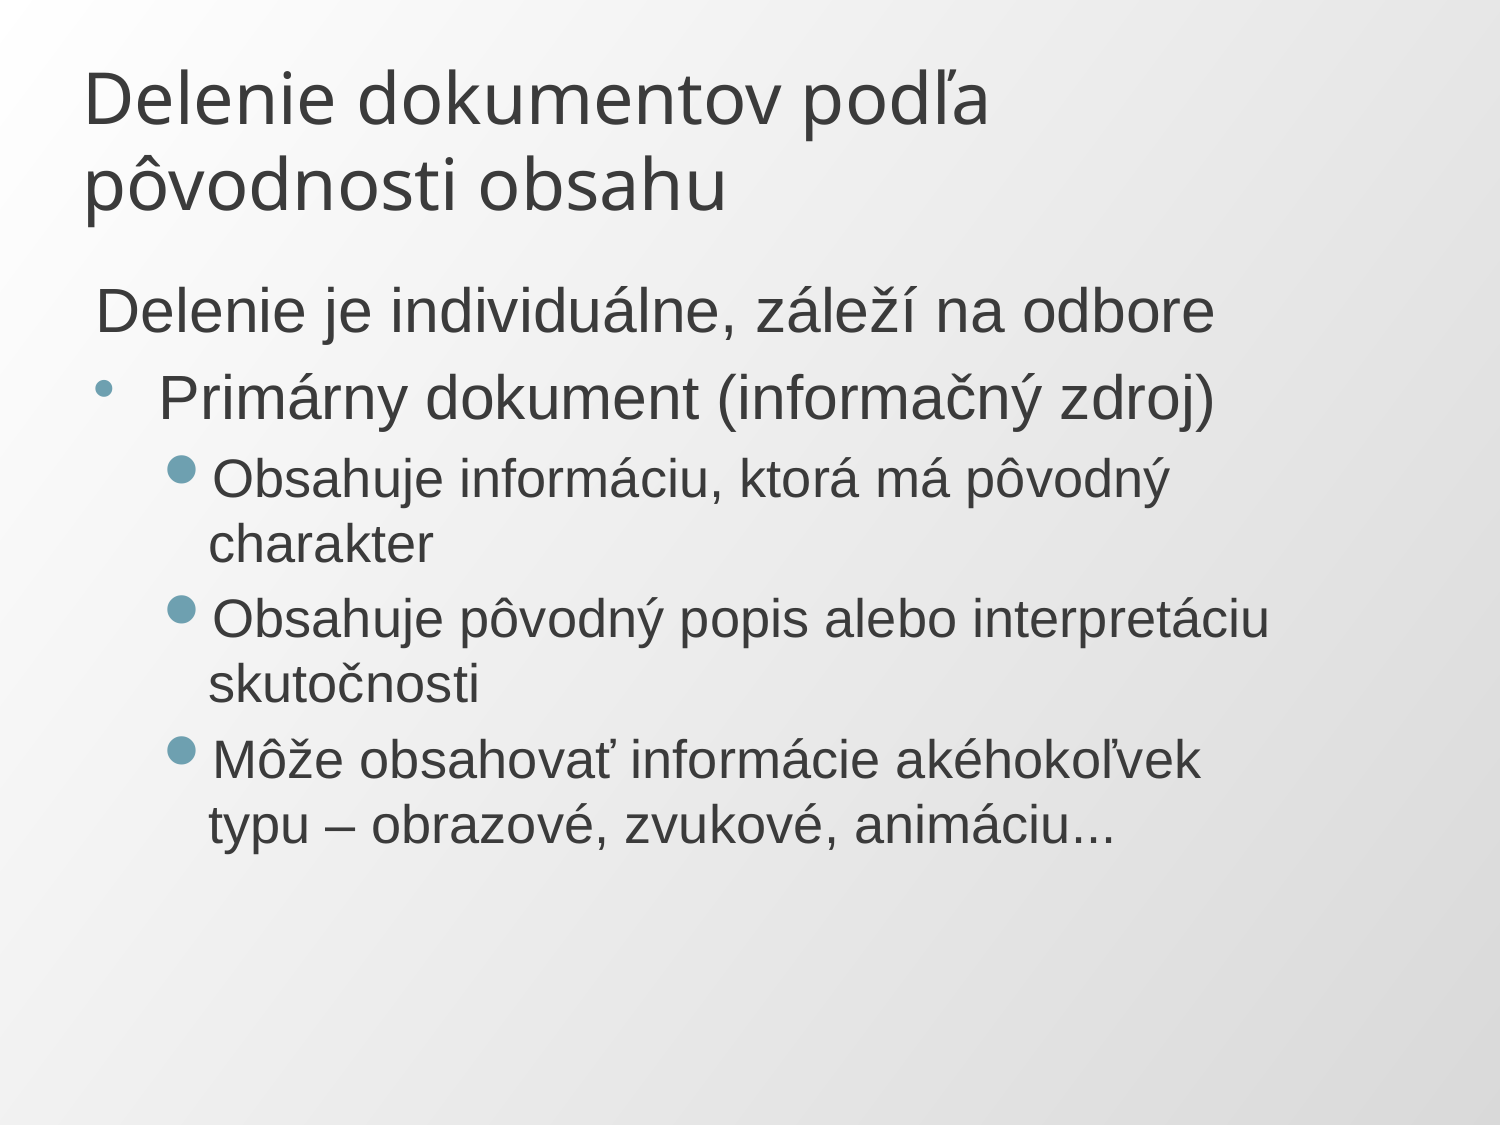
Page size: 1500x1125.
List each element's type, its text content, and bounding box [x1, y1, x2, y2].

title Delenie dokumentov podľa pôvodnosti obsahu [75, 45, 1300, 233]
list Delenie je individuálne, záleží na odbore Primárny dokument (informačný zdroj) Obsahuje informáciu, ktorá má pôvodný charakter Obsahuje pôvodný popis alebo interpretáciu skutočnosti Môže obsahovať informácie akéhokoľvek typu – obrazové, zvukové, animáciu... [75, 262, 1300, 1005]
